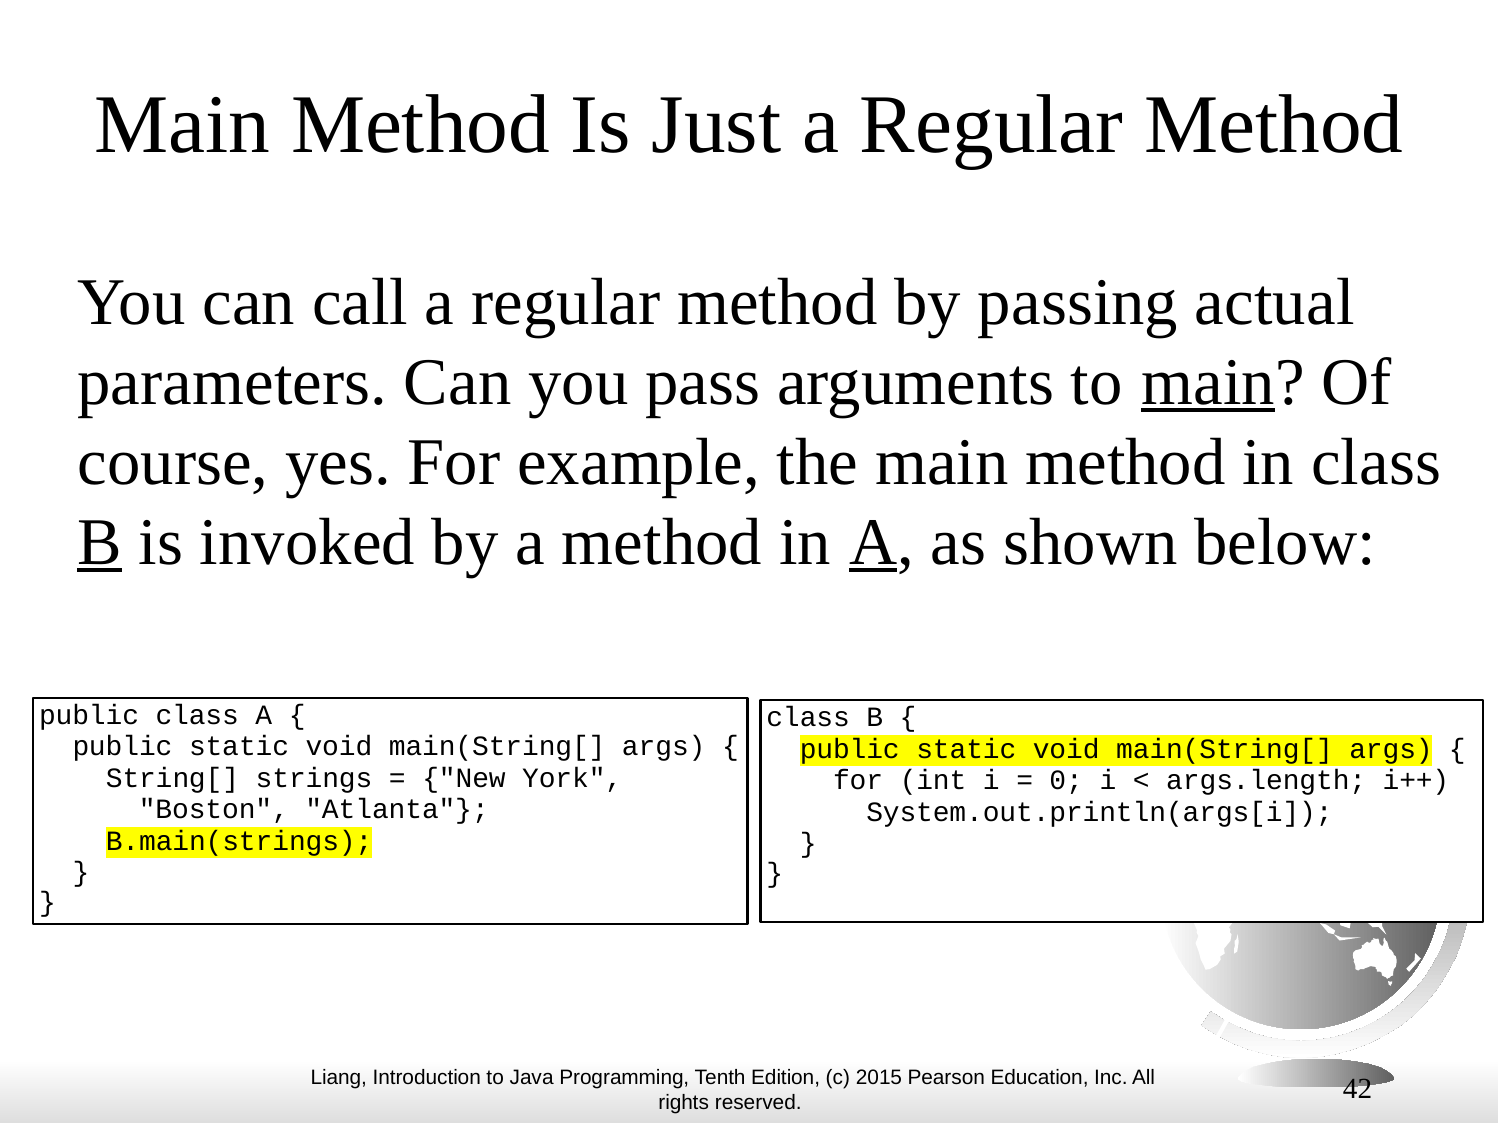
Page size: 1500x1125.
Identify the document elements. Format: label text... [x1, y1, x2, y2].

title Main Method Is Just a Regular Method [0, 62, 1500, 175]
list You can call a regular method by passing actual parameters. Can you pass arguments to main? Of course, yes. For example, the main method in class B is invoked by a method in A, as shown below: [62, 249, 1463, 613]
slide_number 42 [1074, 1049, 1388, 1125]
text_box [24, 686, 1487, 936]
